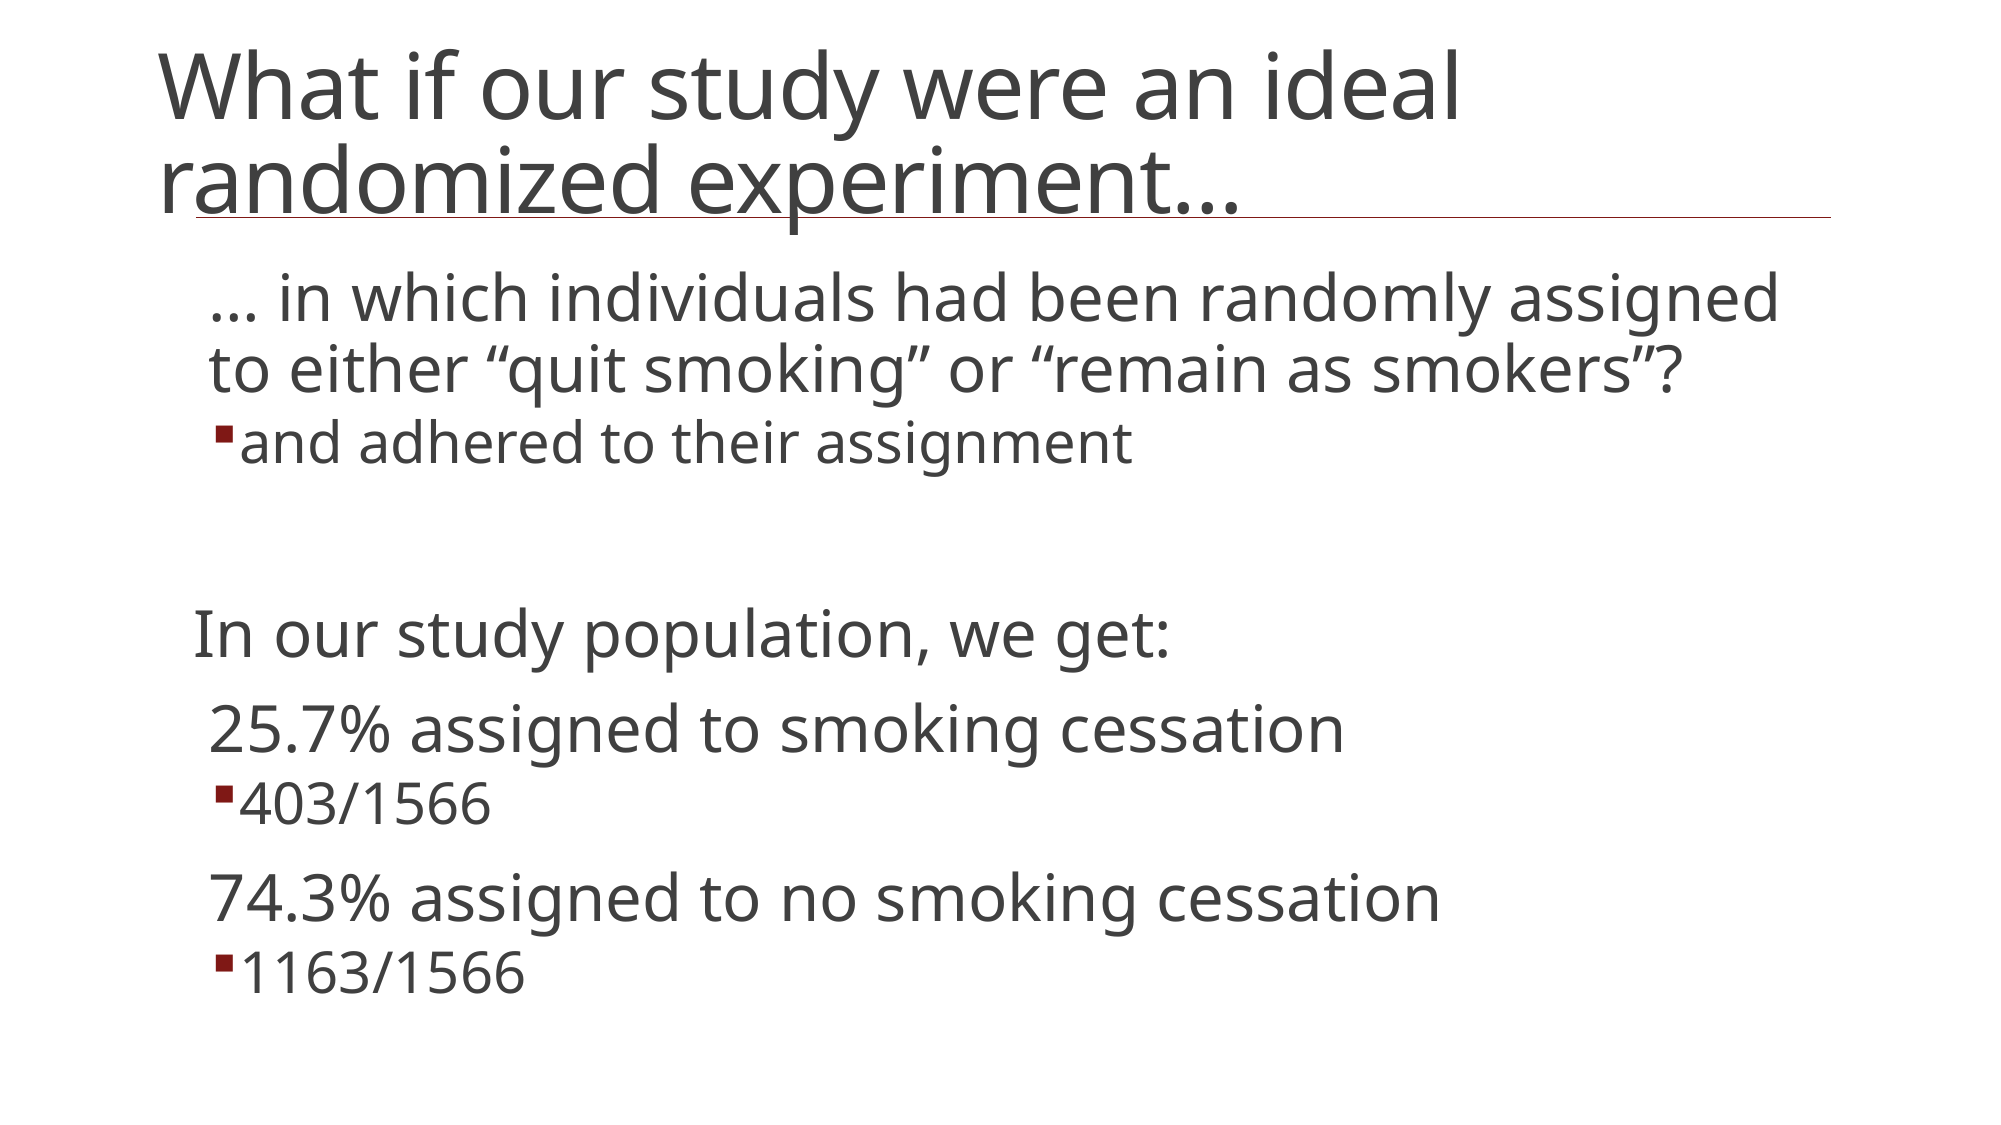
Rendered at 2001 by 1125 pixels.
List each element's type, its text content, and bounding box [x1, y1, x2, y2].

title What if our study were an ideal randomized experiment… [142, 22, 1868, 240]
list … in which individuals had been randomly assigned to either “quit smoking” or “remain as smokers”? and adhered to their assignment In our study population, we get: 25.7% assigned to smoking cessation 403/1566 74.3% assigned to no smoking cessation 1163/1566 [180, 258, 1830, 1015]
